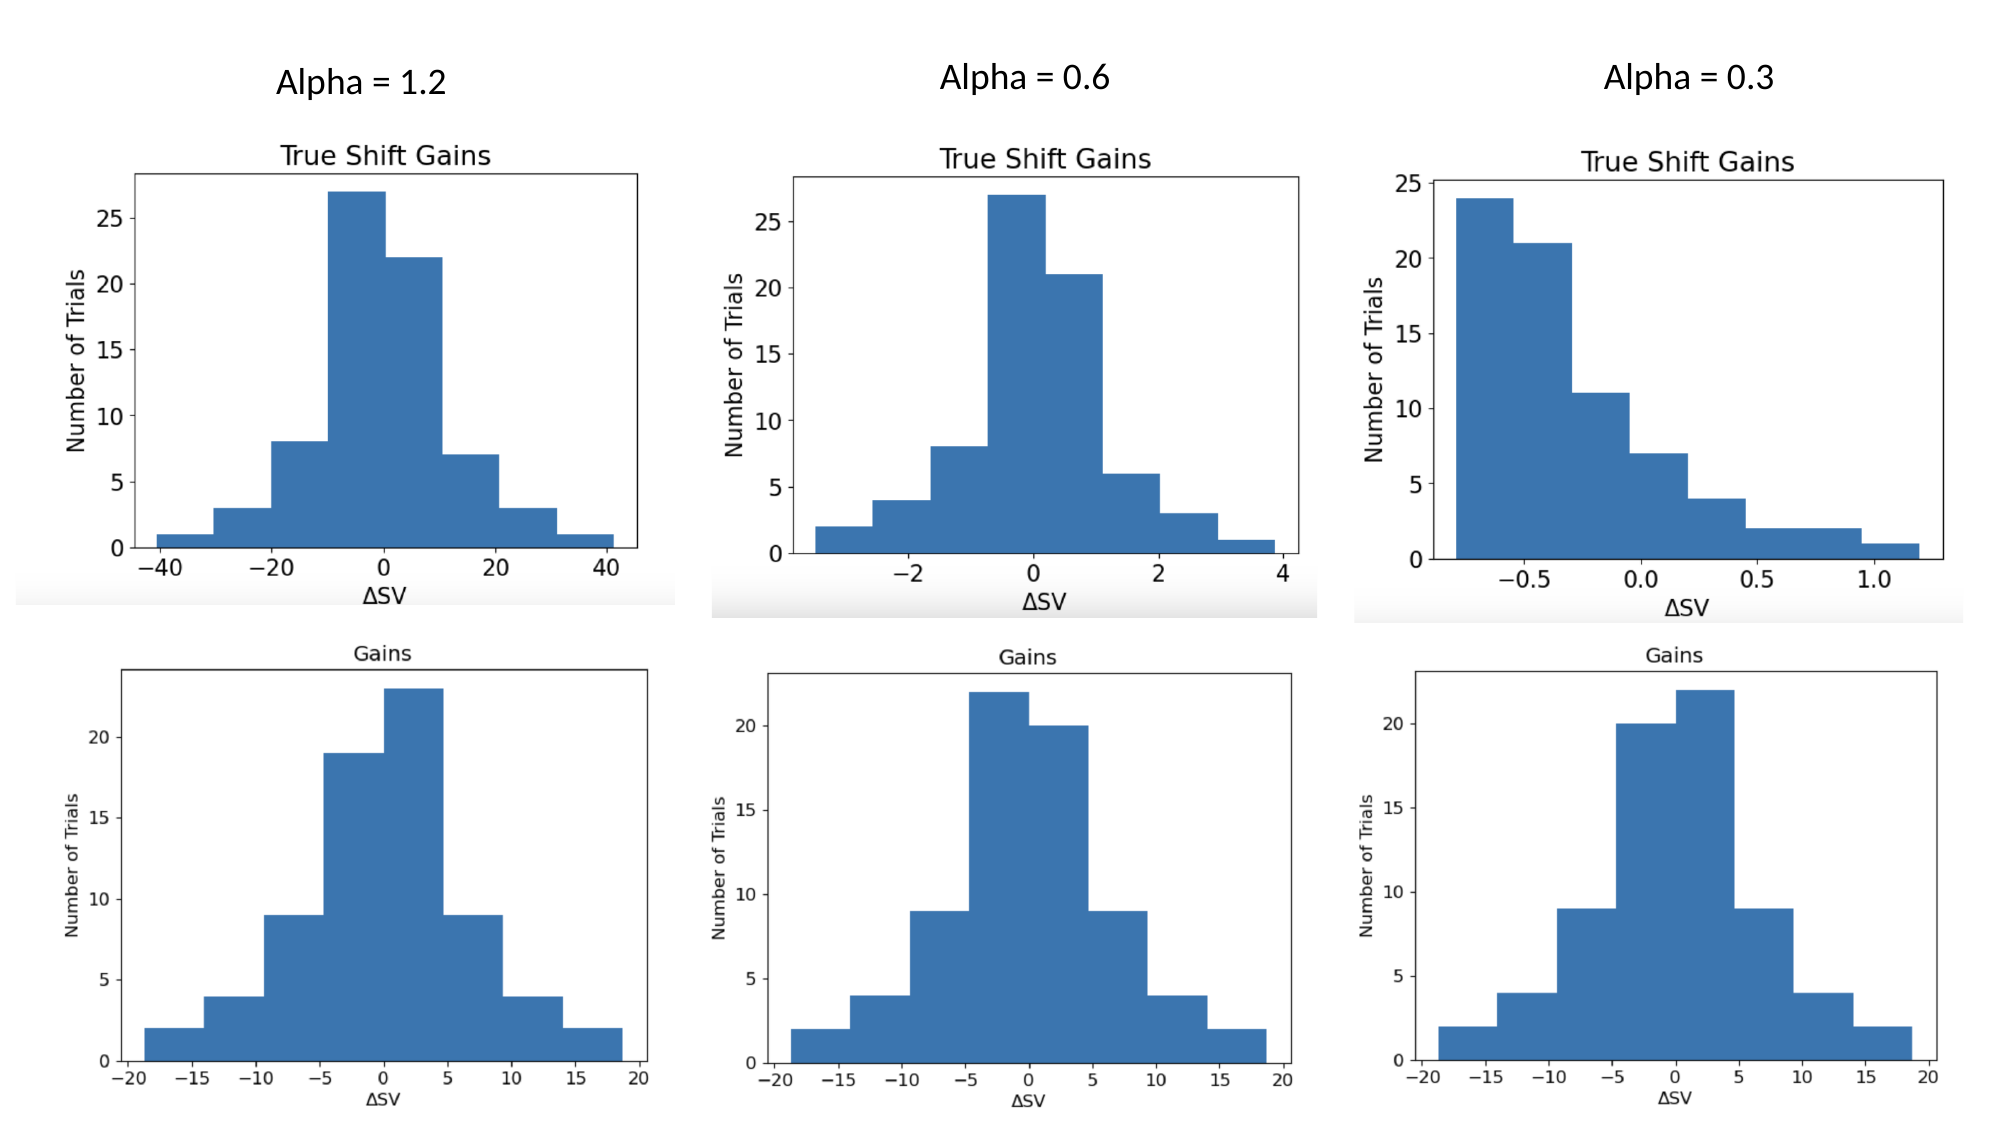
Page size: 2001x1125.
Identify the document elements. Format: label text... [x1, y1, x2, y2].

picture [1354, 134, 1964, 623]
text_box Alpha = 0.6 [924, 44, 1126, 105]
picture [1354, 637, 1964, 1125]
picture [15, 134, 675, 605]
text_box Alpha = 1.2 [261, 49, 462, 110]
picture [711, 129, 1318, 618]
picture [53, 642, 670, 1119]
picture [702, 642, 1318, 1119]
text_box Alpha = 0.3 [1588, 44, 1790, 105]
